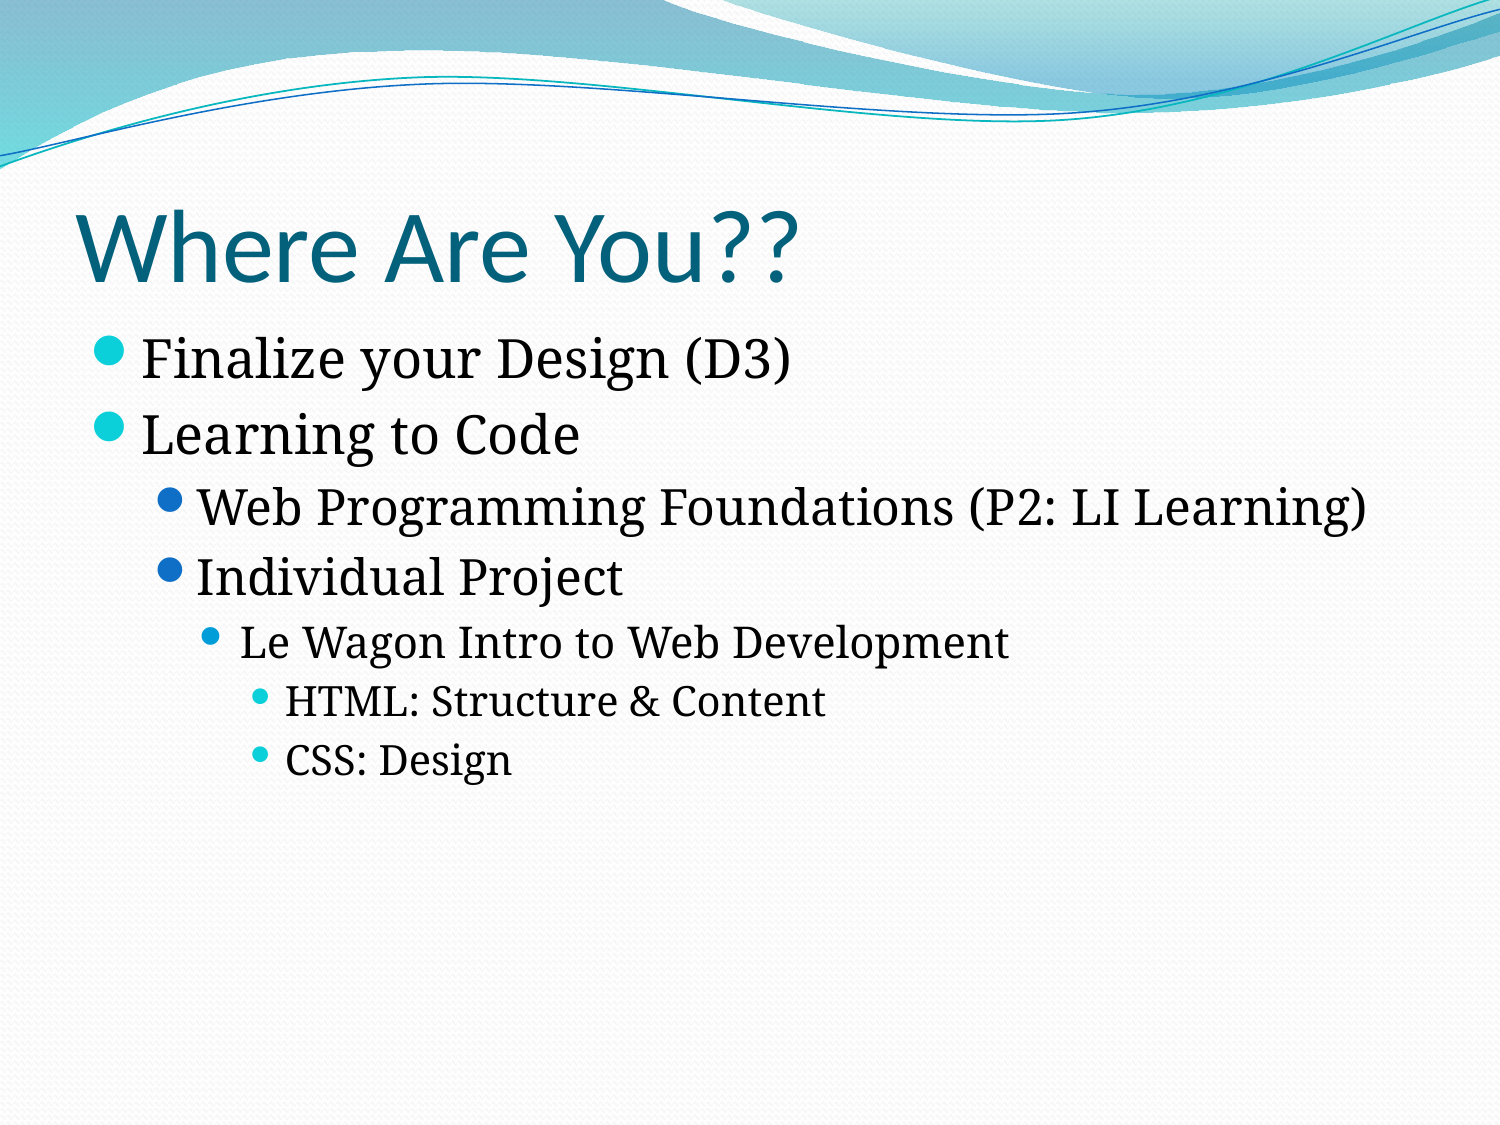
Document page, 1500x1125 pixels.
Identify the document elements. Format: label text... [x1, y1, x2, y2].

title Where Are You?? [75, 115, 1425, 303]
list Finalize your Design (D3) Learning to Code Web Programming Foundations (P2: LI Learning) Individual Project Le Wagon Intro to Web Development HTML: Structure & Content CSS: Design [75, 317, 1425, 1038]
